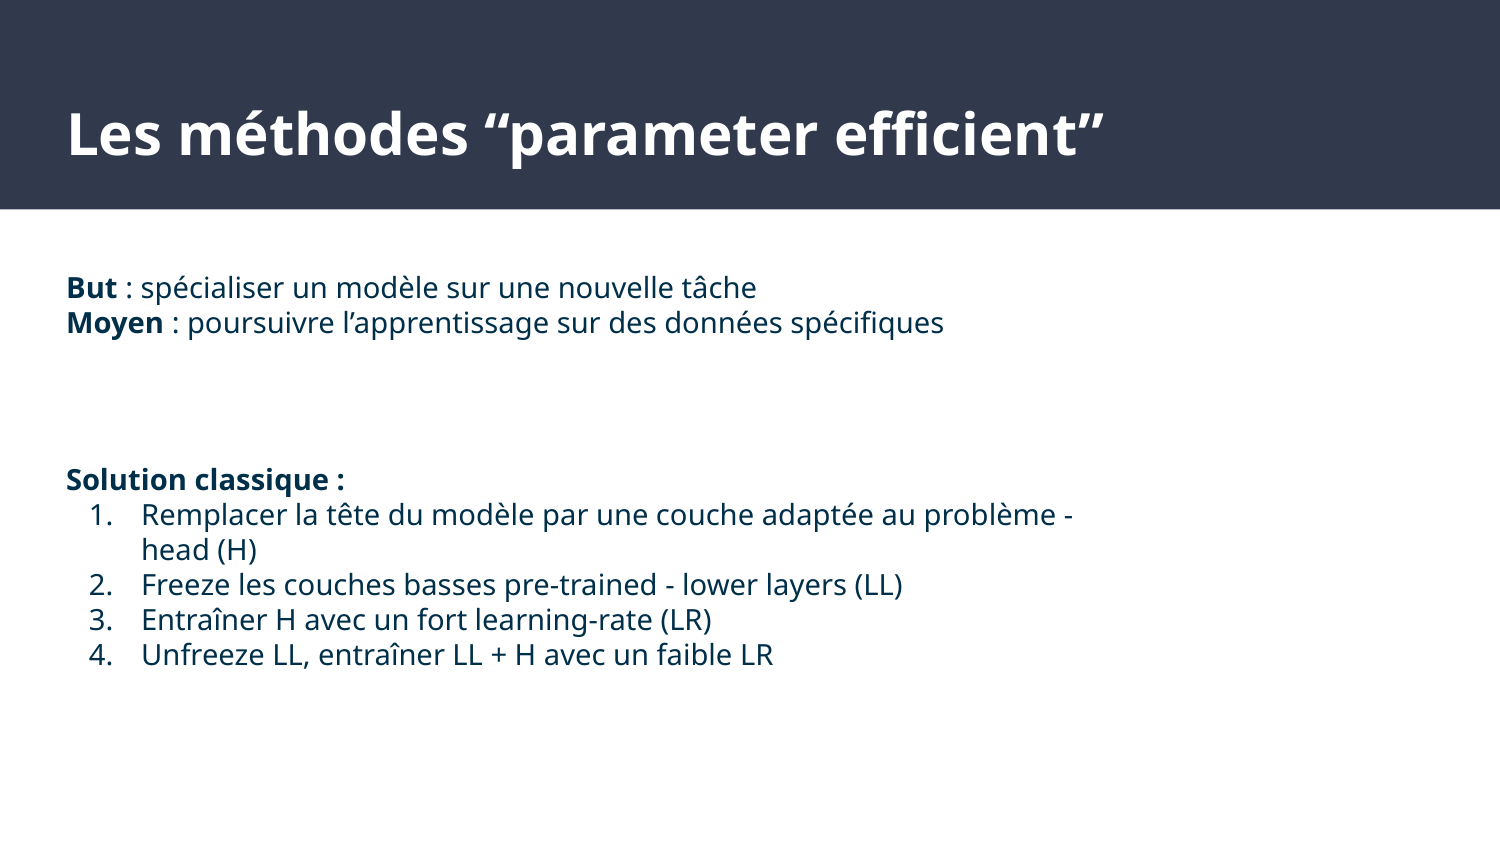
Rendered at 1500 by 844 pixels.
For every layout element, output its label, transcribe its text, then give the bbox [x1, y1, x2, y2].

text_box Solution classique : Remplacer la tête du modèle par une couche adaptée au problème - head (H) Freeze les couches basses pre-trained - lower layers (LL) Entraîner H avec un fort learning-rate (LR) Unfreeze LL, entraîner LL + H avec un faible LR [51, 446, 1156, 687]
text_box But : spécialiser un modèle sur une nouvelle tâche Moyen : poursuivre l’apprentissage sur des données spécifiques [51, 254, 1150, 355]
title Les méthodes “parameter efficient” [51, 82, 1449, 185]
